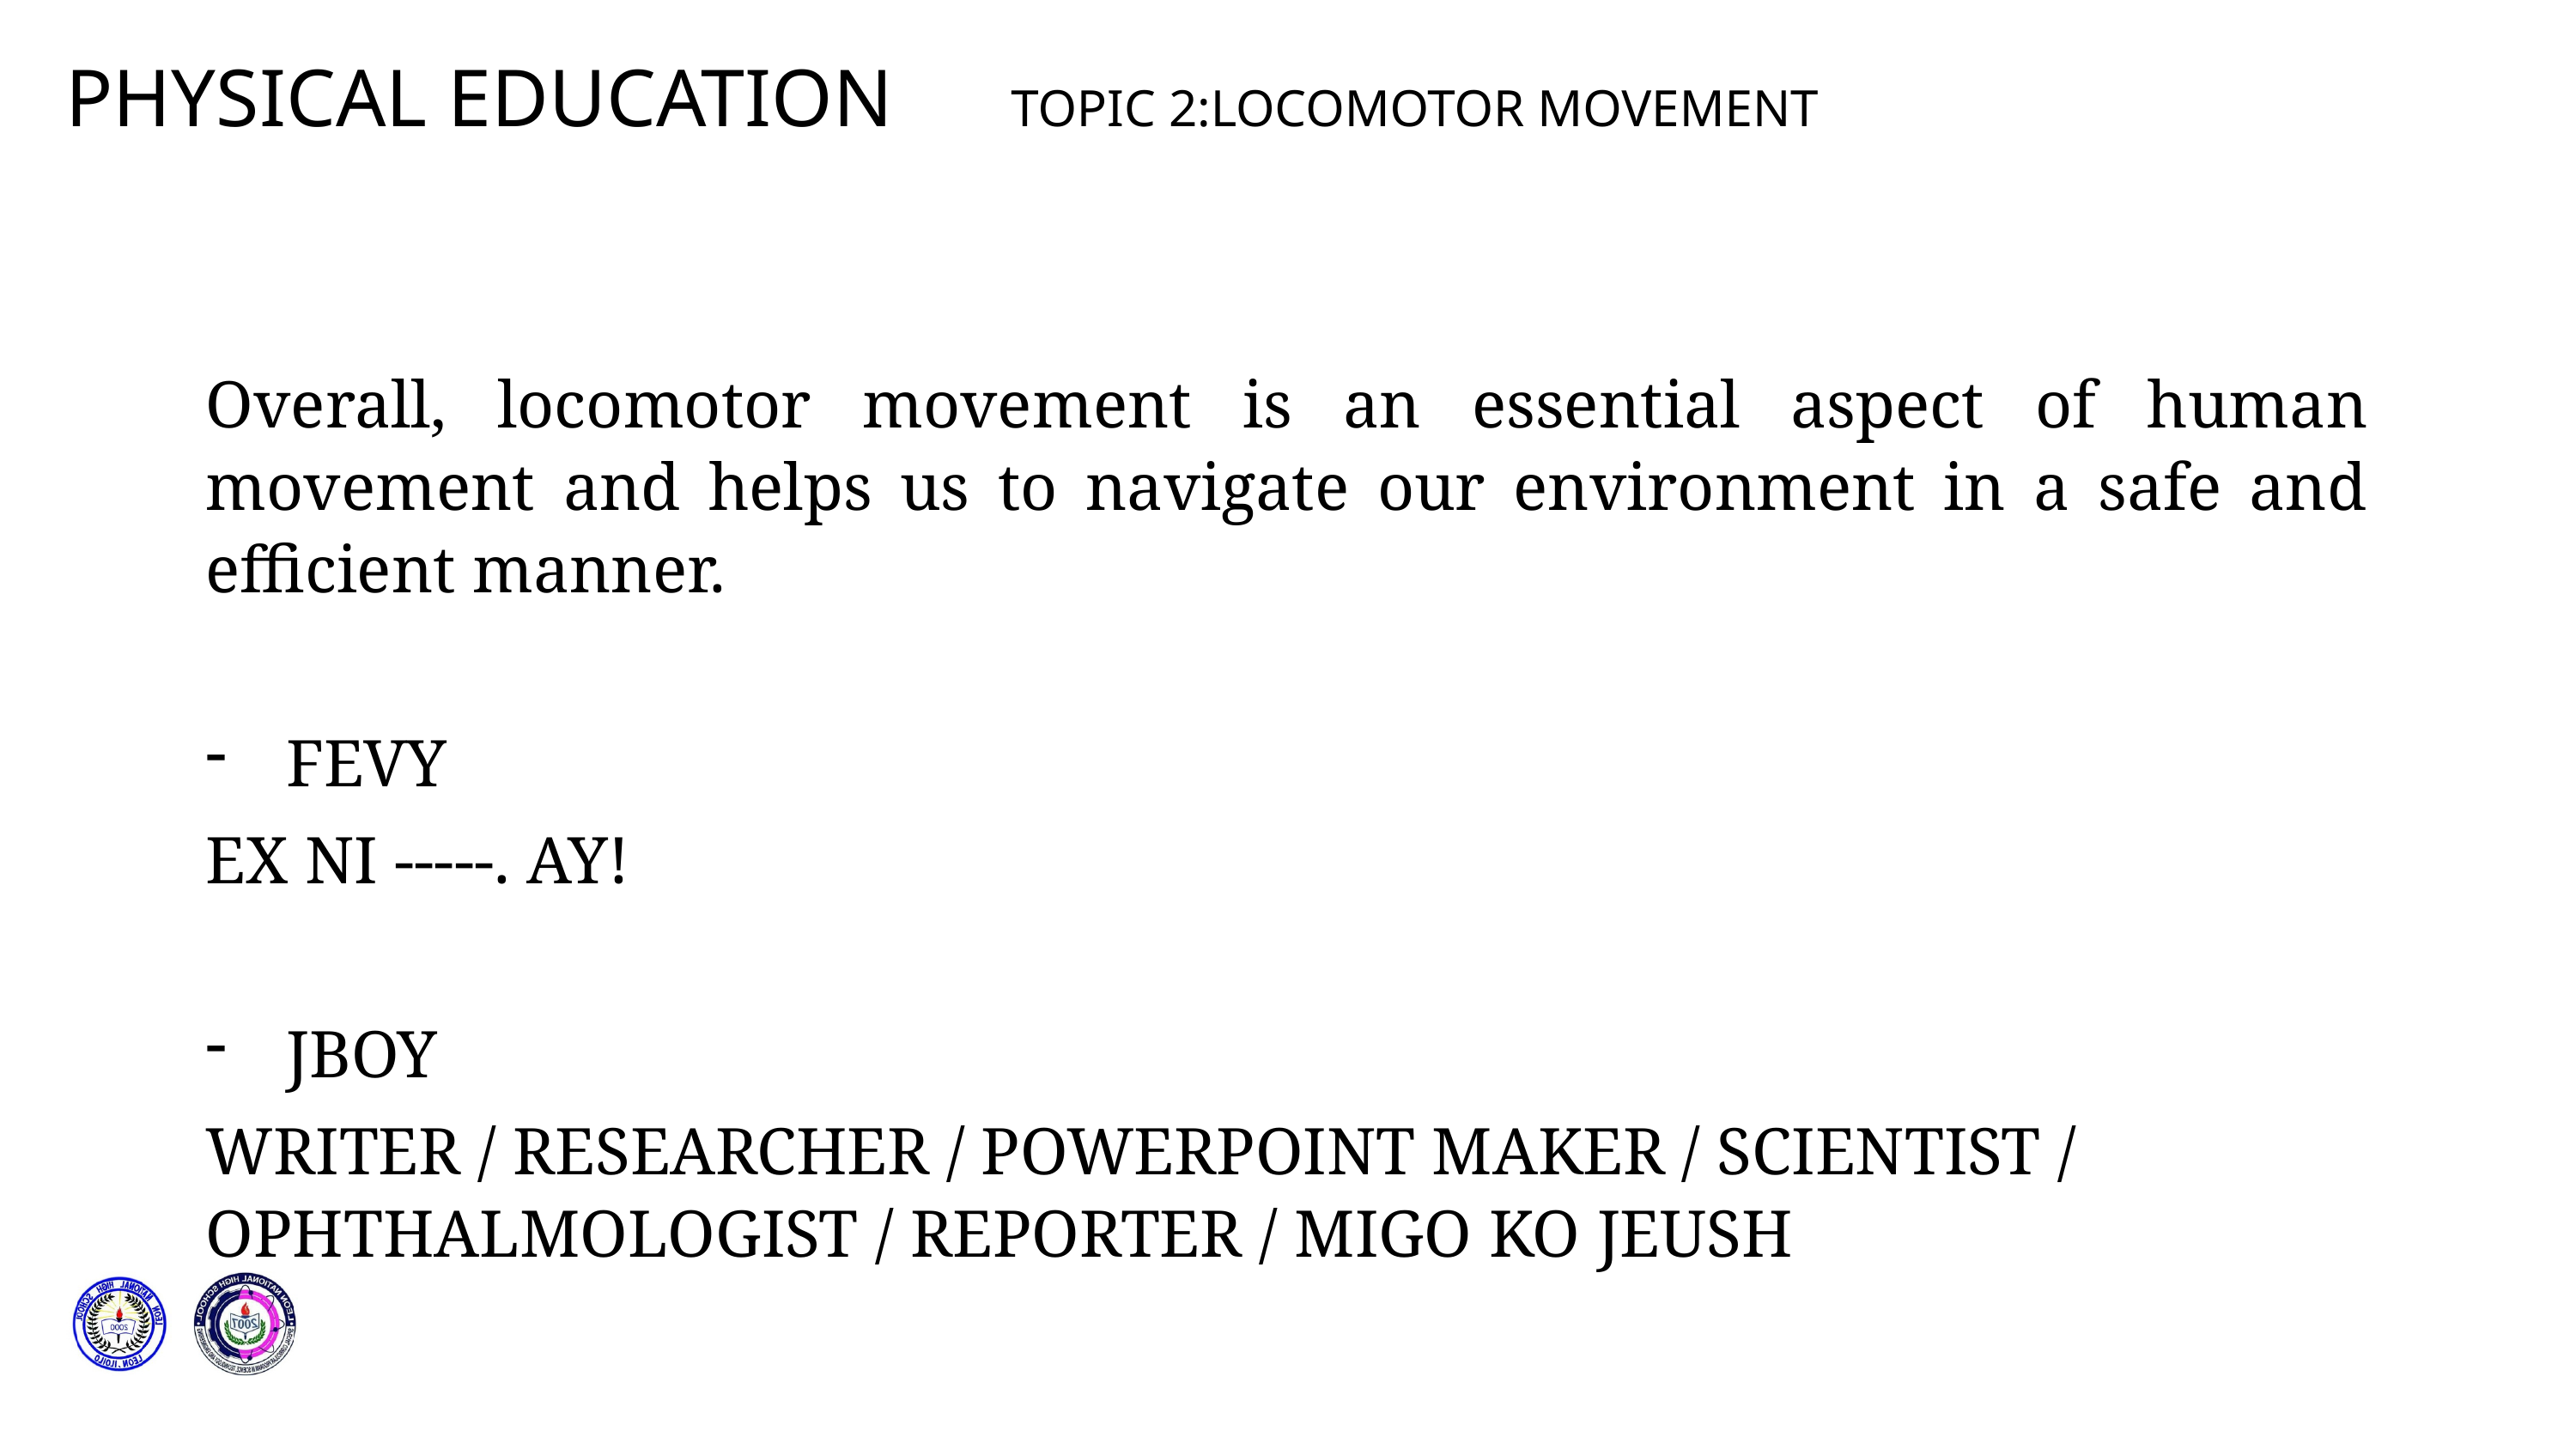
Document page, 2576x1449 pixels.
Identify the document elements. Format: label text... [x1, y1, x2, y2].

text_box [66, 1271, 298, 1376]
text_box PHYSICAL EDUCATION [65, 48, 999, 143]
text_box TOPIC 2:LOCOMOTOR MOVEMENT [998, 70, 2511, 143]
text_box Overall, locomotor movement is an essential aspect of human movement and helps us to navigate our environment in a safe and efficient manner. FEVY EX NI -----. AY! JBOY WRITER / RESEARCHER / POWERPOINT MAKER / SCIENTIST / OPHTHALMOLOGIST / REPORTER / MIGO KO JEUSH [192, 351, 2383, 1276]
